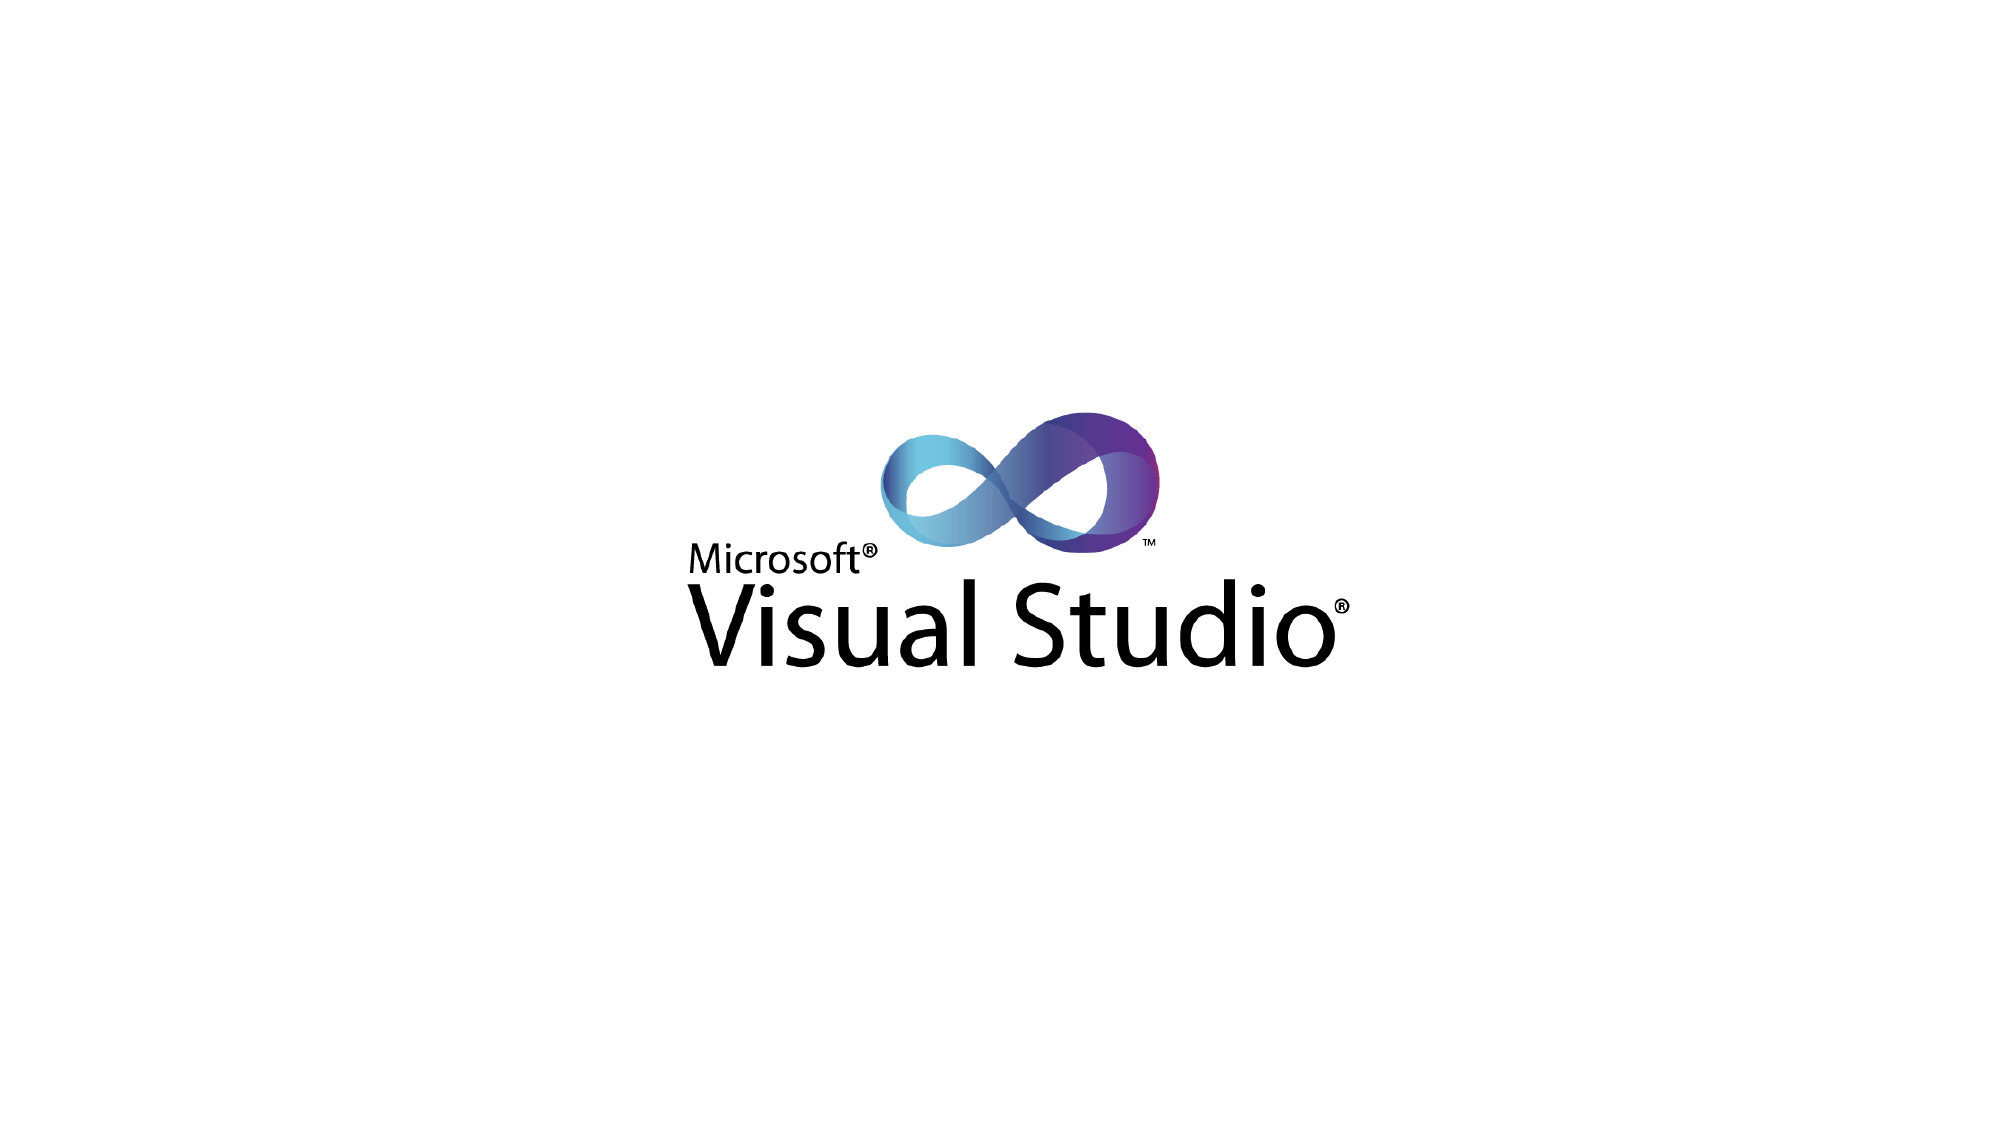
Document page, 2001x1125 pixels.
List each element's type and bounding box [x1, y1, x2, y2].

picture [641, 272, 1395, 806]
